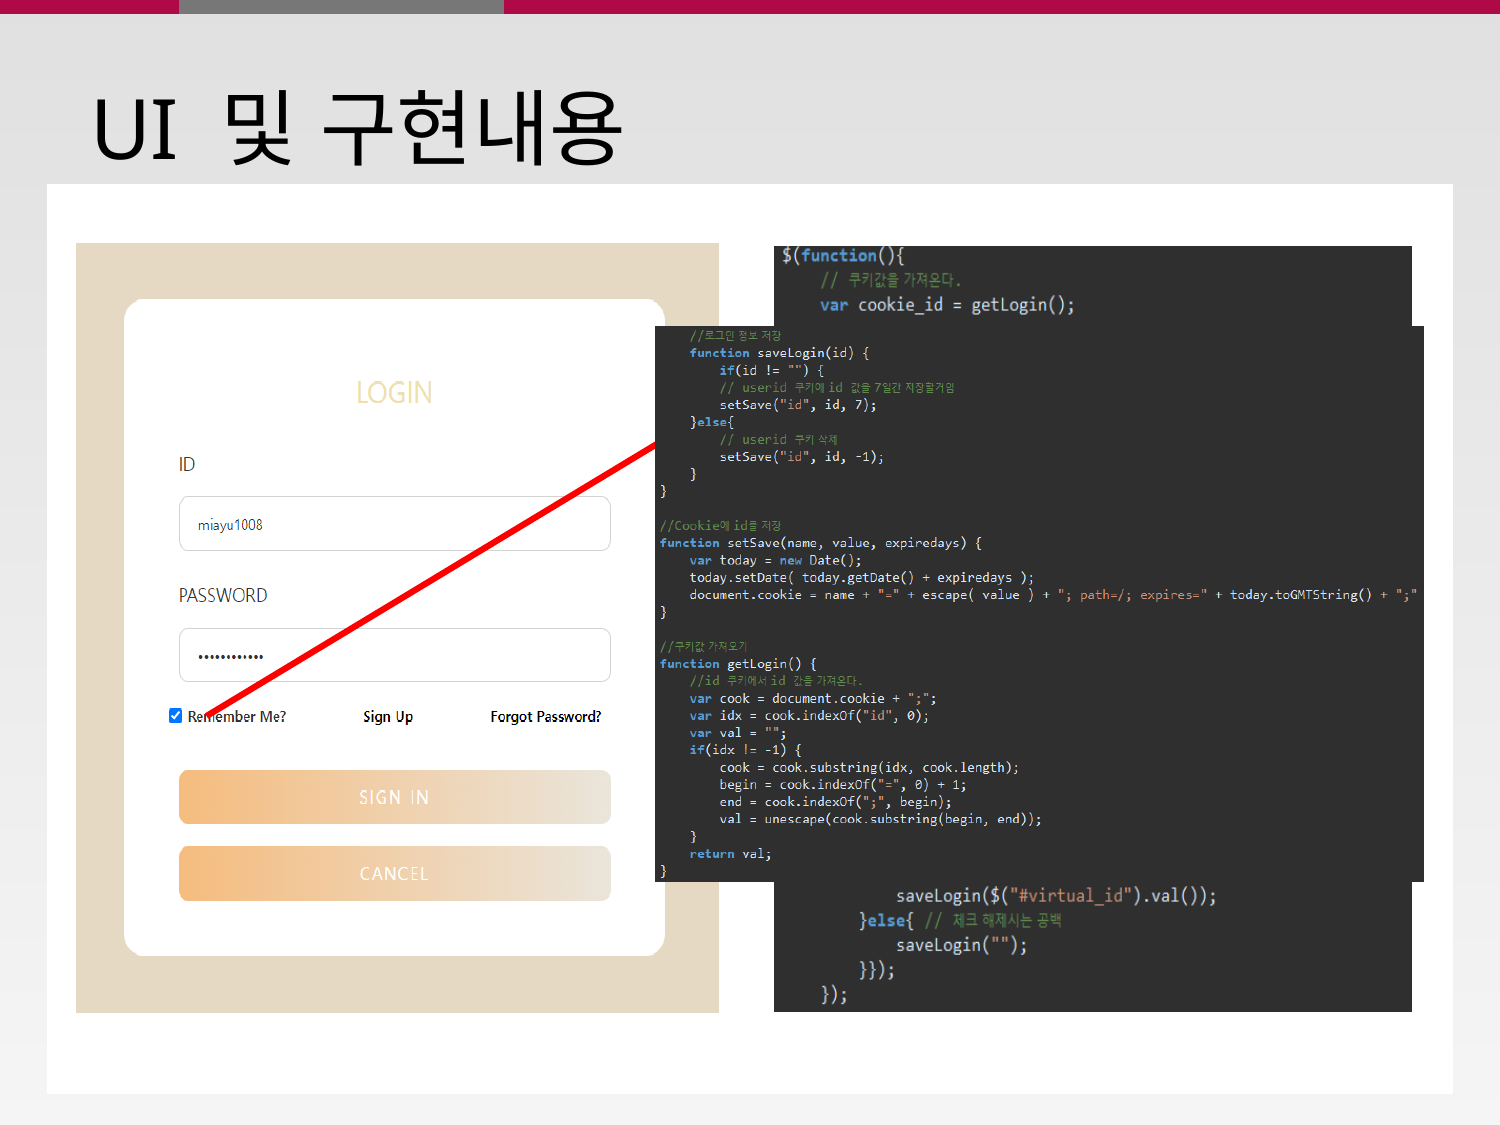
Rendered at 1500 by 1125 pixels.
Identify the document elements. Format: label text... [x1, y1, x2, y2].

picture [46, 183, 1454, 1096]
title UI 및 구현내용 [75, 50, 1425, 183]
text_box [205, 372, 654, 718]
